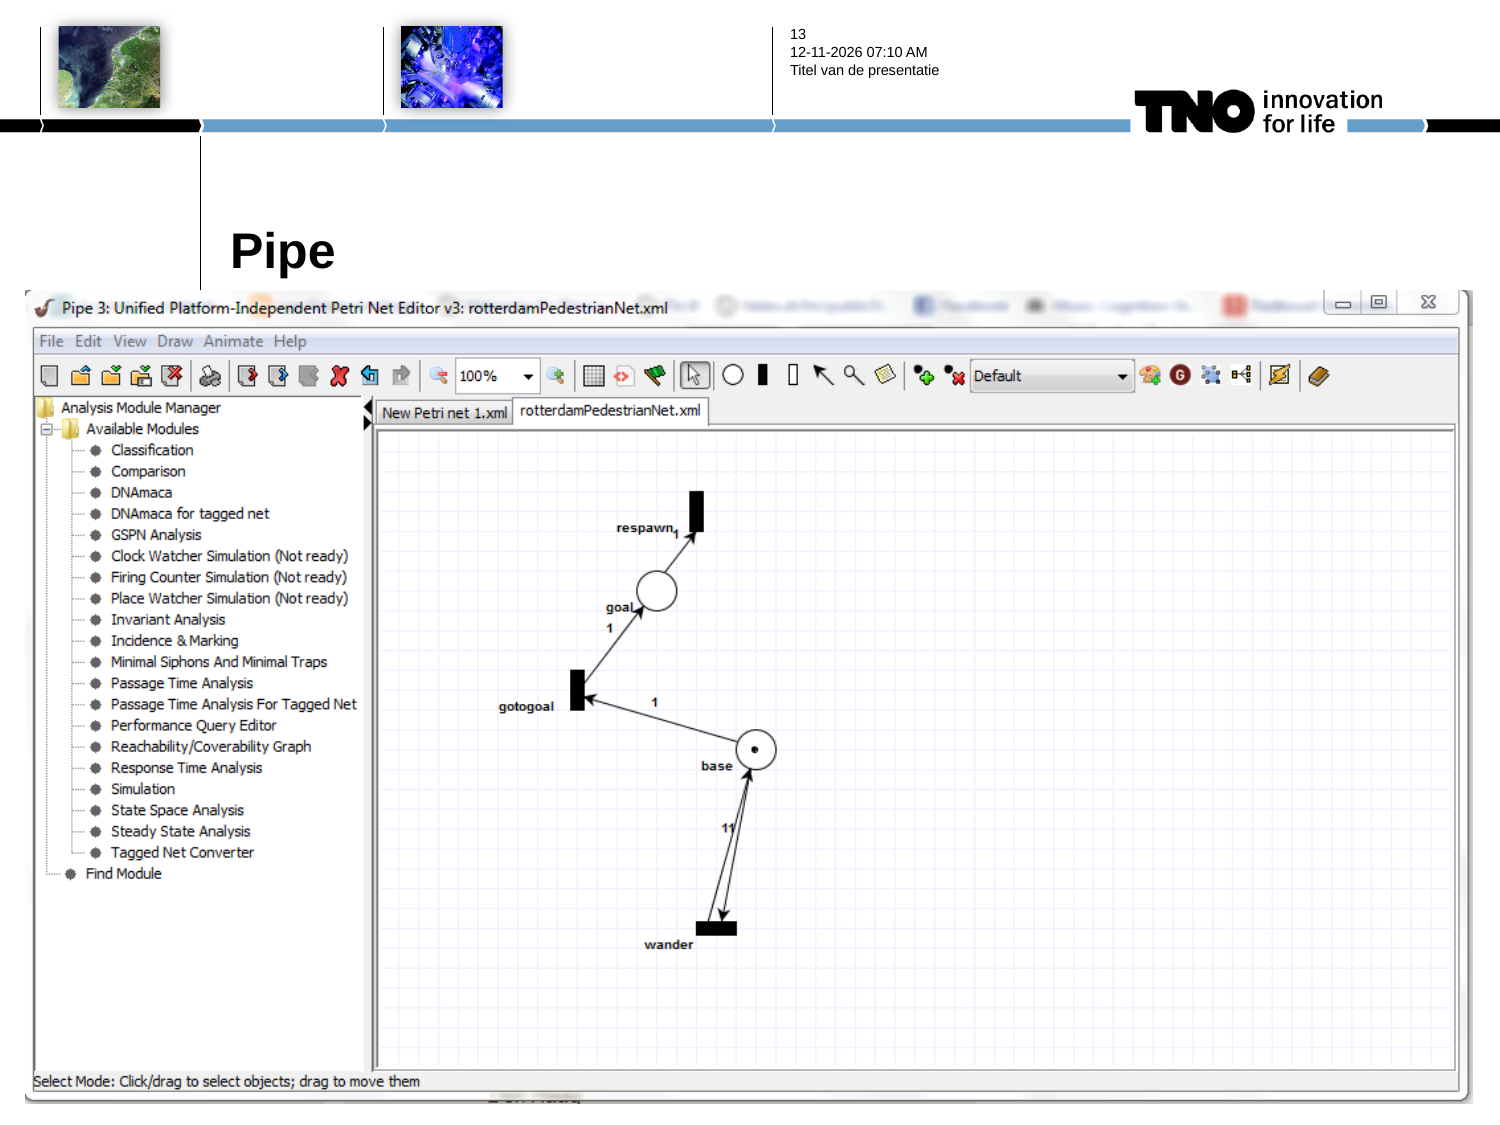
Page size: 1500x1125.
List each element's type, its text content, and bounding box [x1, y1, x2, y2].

title Pipe [230, 220, 1424, 289]
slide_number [790, 43, 1086, 60]
footer Titel van de presentatie [790, 60, 1086, 79]
slide_number 13 [790, 25, 1086, 43]
picture [0, 26, 1500, 133]
picture [25, 290, 1473, 1105]
